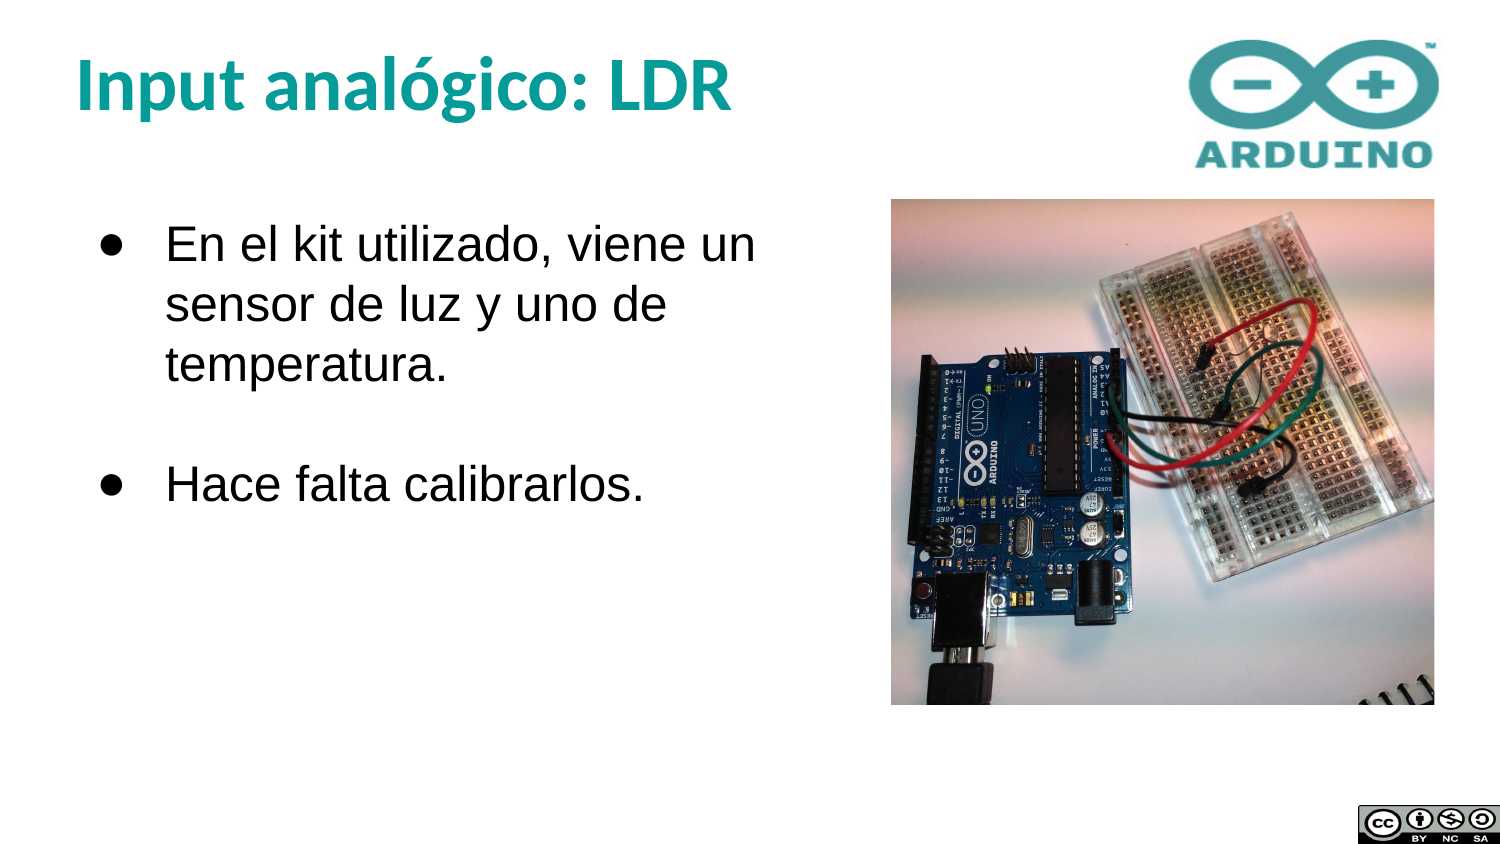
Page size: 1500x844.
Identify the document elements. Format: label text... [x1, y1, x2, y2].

picture [1358, 805, 1500, 844]
picture [1170, 20, 1467, 187]
picture [890, 199, 1435, 705]
title Input analógico: LDR [75, 33, 1165, 175]
list En el kit utilizado, viene un sensor de luz y uno de temperatura. Hace falta calibrarlos. [75, 196, 891, 808]
